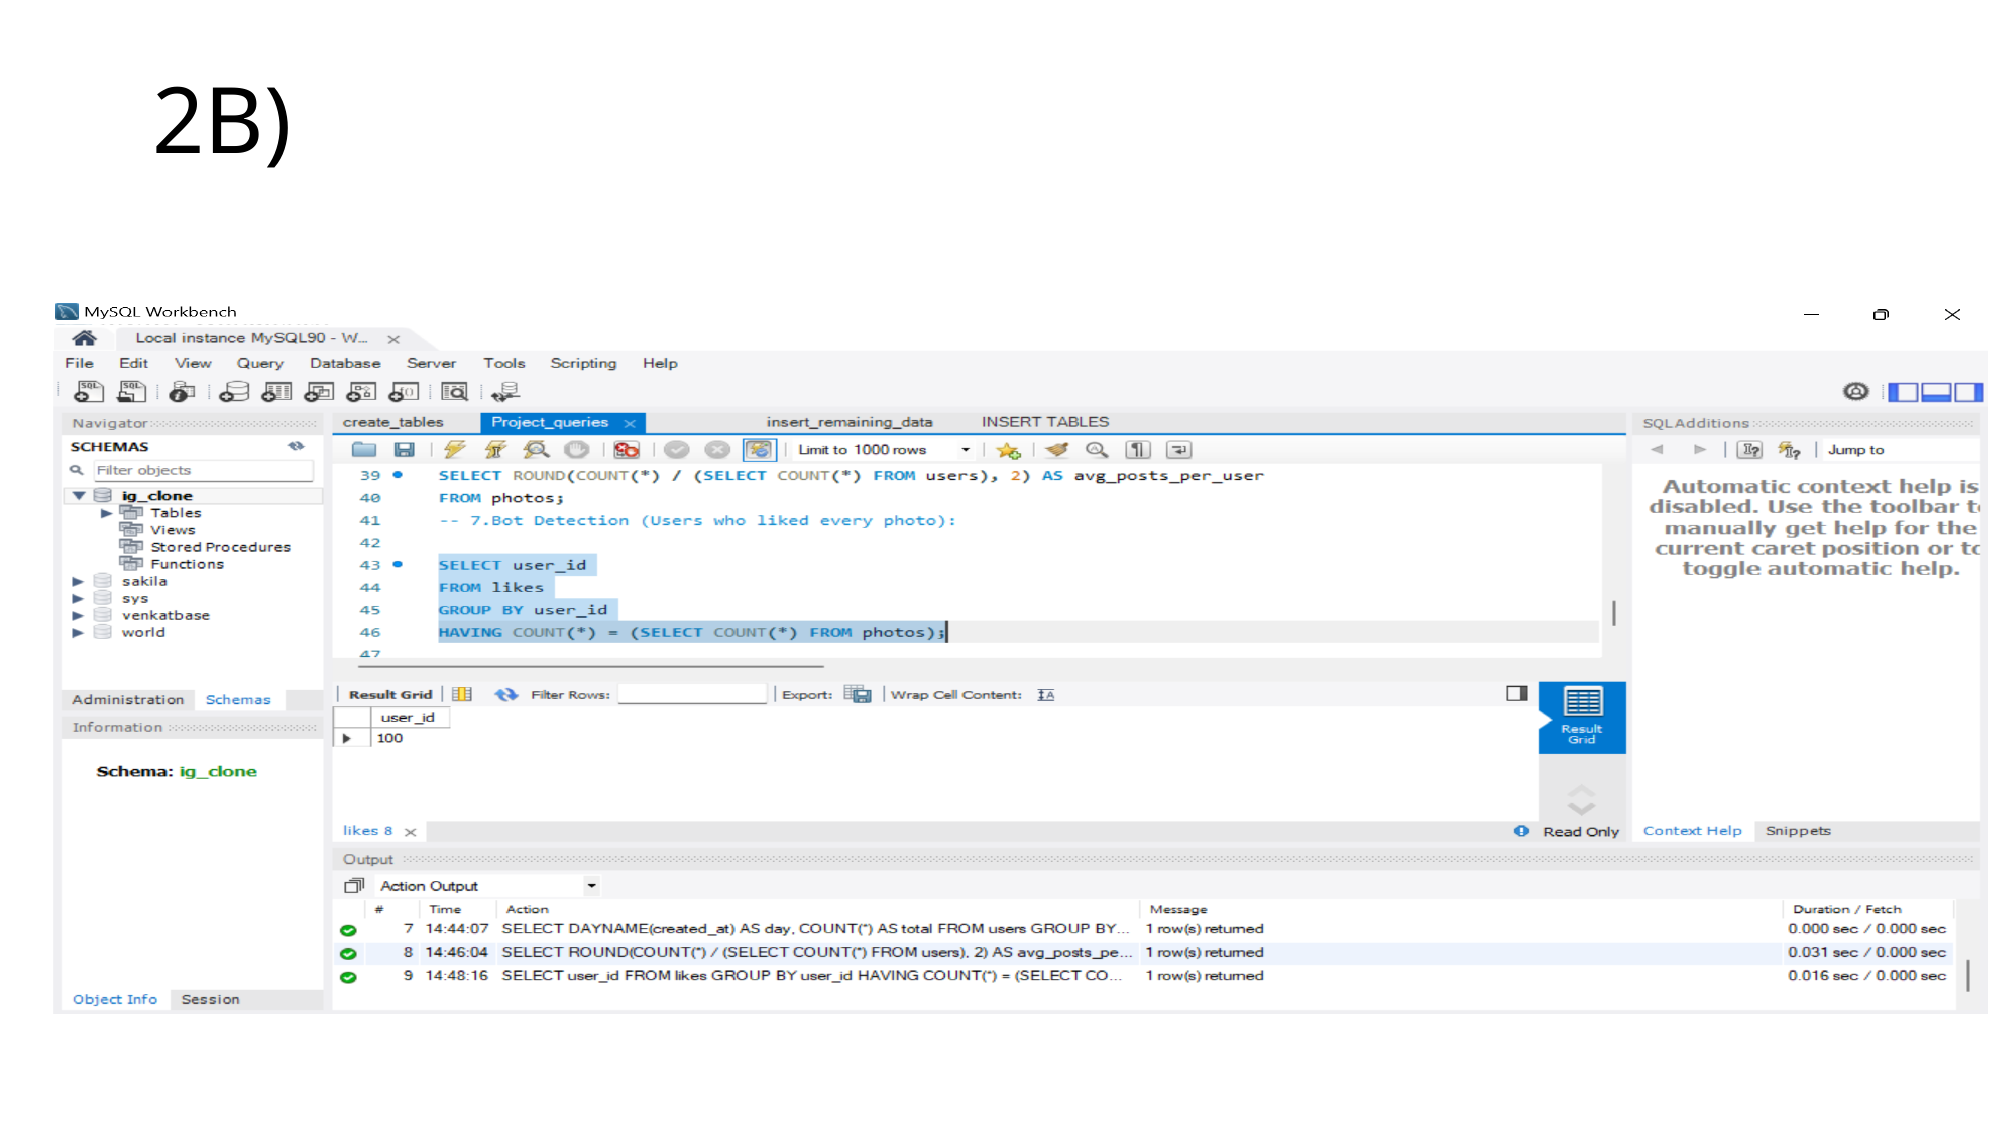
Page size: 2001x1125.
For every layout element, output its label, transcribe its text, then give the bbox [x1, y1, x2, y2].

title 2B) [137, 59, 1863, 188]
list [53, 299, 1988, 1014]
